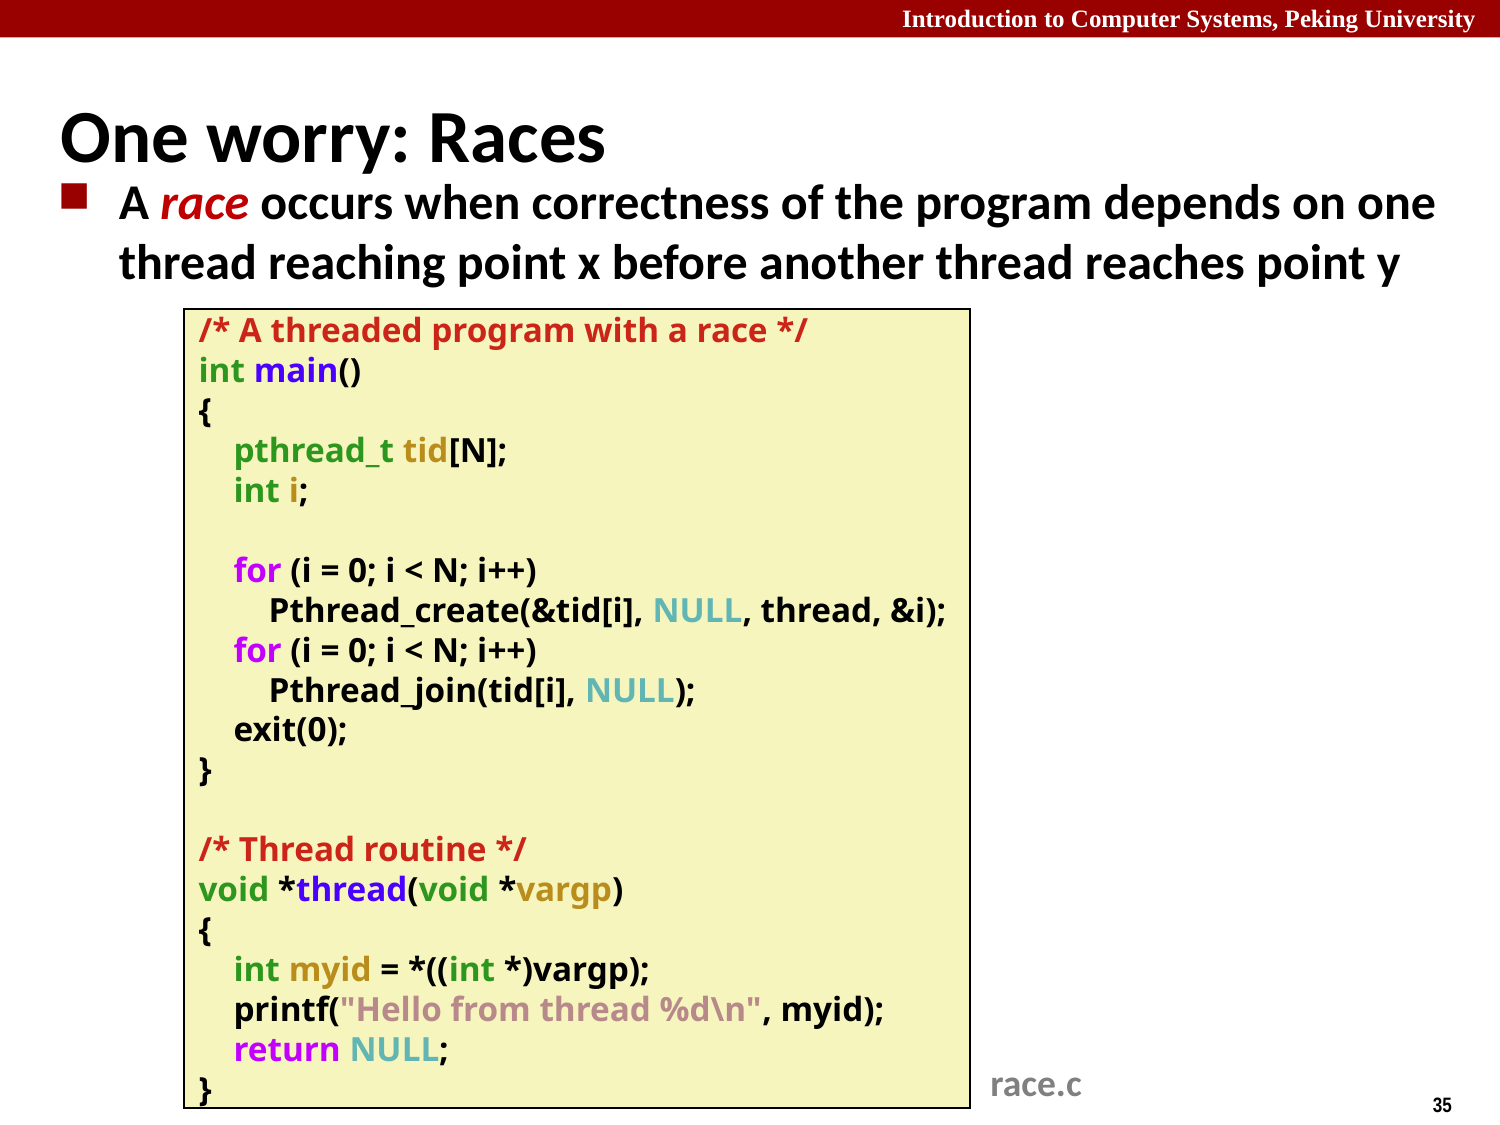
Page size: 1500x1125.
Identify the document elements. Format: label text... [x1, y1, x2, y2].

list A race occurs when correctness of the program depends on one thread reaching point x before another thread reaches point y [47, 162, 1500, 1020]
text_box race.c [975, 1051, 1097, 1112]
title One worry: Races [45, 69, 1292, 196]
text_box /* A threaded program with a race */ int main() { pthread_t tid[N]; int i; for (i = 0; i < N; i++) Pthread_create(&tid[i], NULL, thread, &i); for (i = 0; i < N; i++) Pthread_join(tid[i], NULL); exit(0); } /* Thread routine */ void *thread(void *vargp) { int myid = *((int *)vargp); printf("Hello from thread %d\n", myid); return NULL; } [183, 309, 971, 1108]
